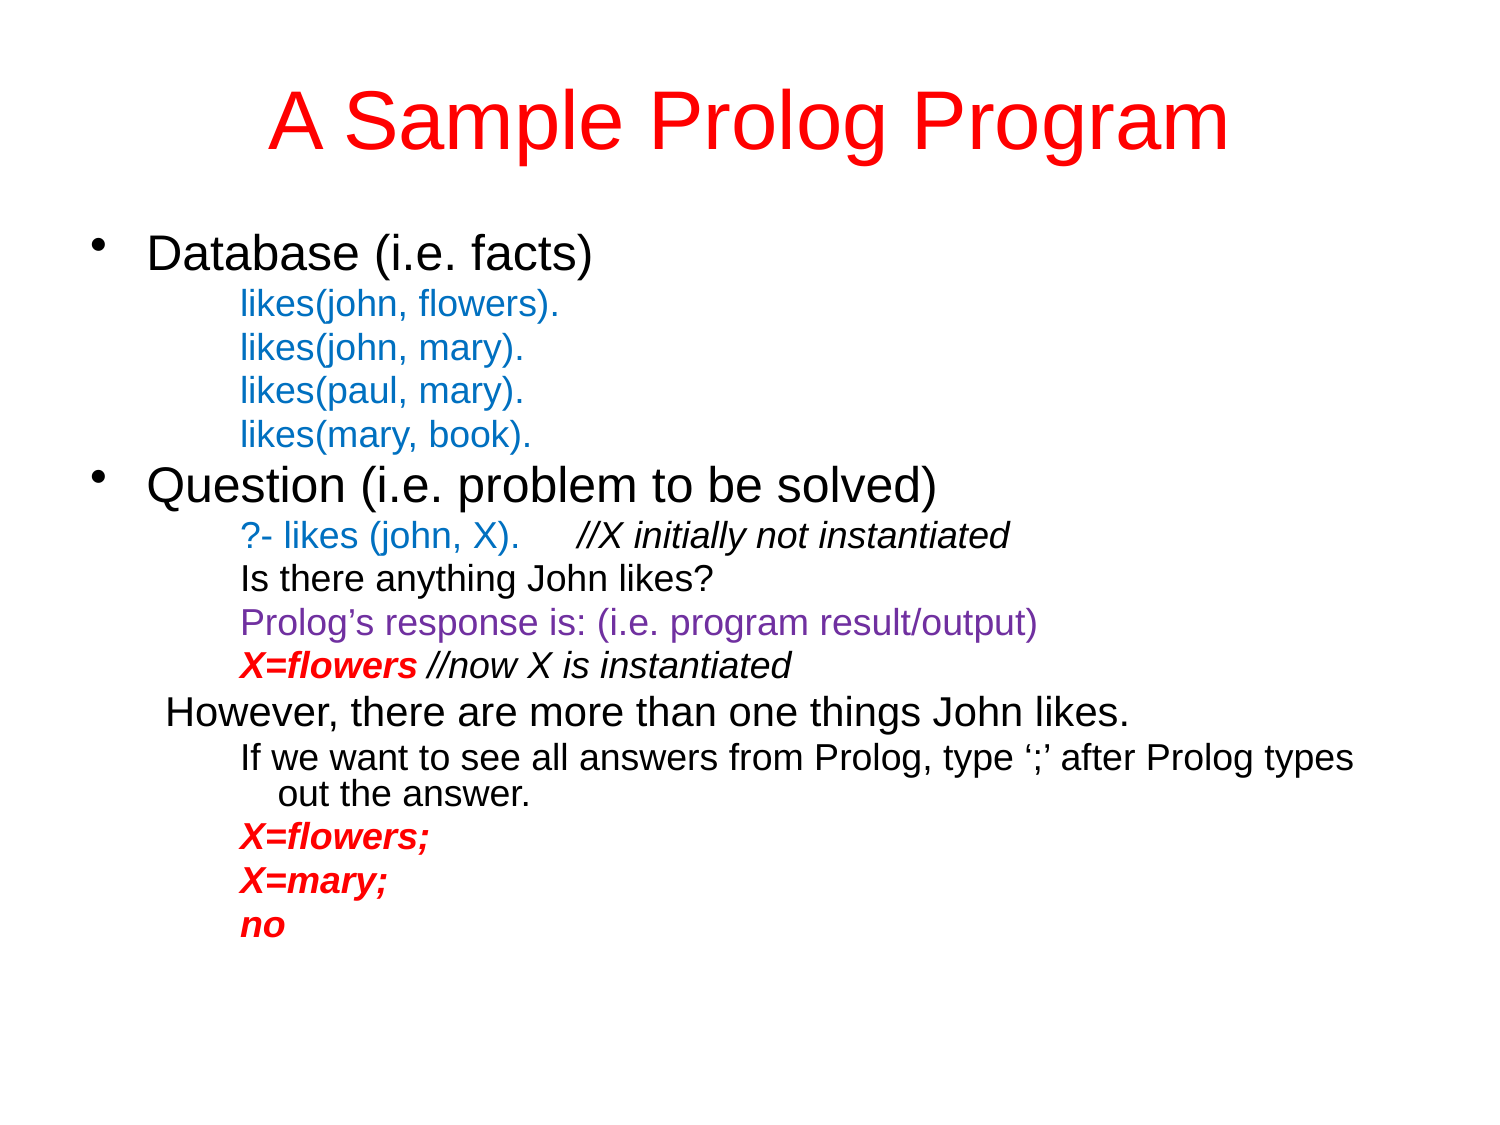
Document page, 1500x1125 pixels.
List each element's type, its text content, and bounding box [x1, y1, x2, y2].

list Database (i.e. facts) likes(john, flowers). likes(john, mary). likes(paul, mary). likes(mary, book). Question (i.e. problem to be solved) ?- likes (john, X). //X initially not instantiated Is there anything John likes? Prolog’s response is: (i.e. program result/output) X=flowers //now X is instantiated However, there are more than one things John likes. If we want to see all answers from Prolog, type ‘;’ after Prolog types out the answer. X=flowers; X=mary; no [75, 224, 1425, 1043]
title A Sample Prolog Program [75, 45, 1425, 188]
